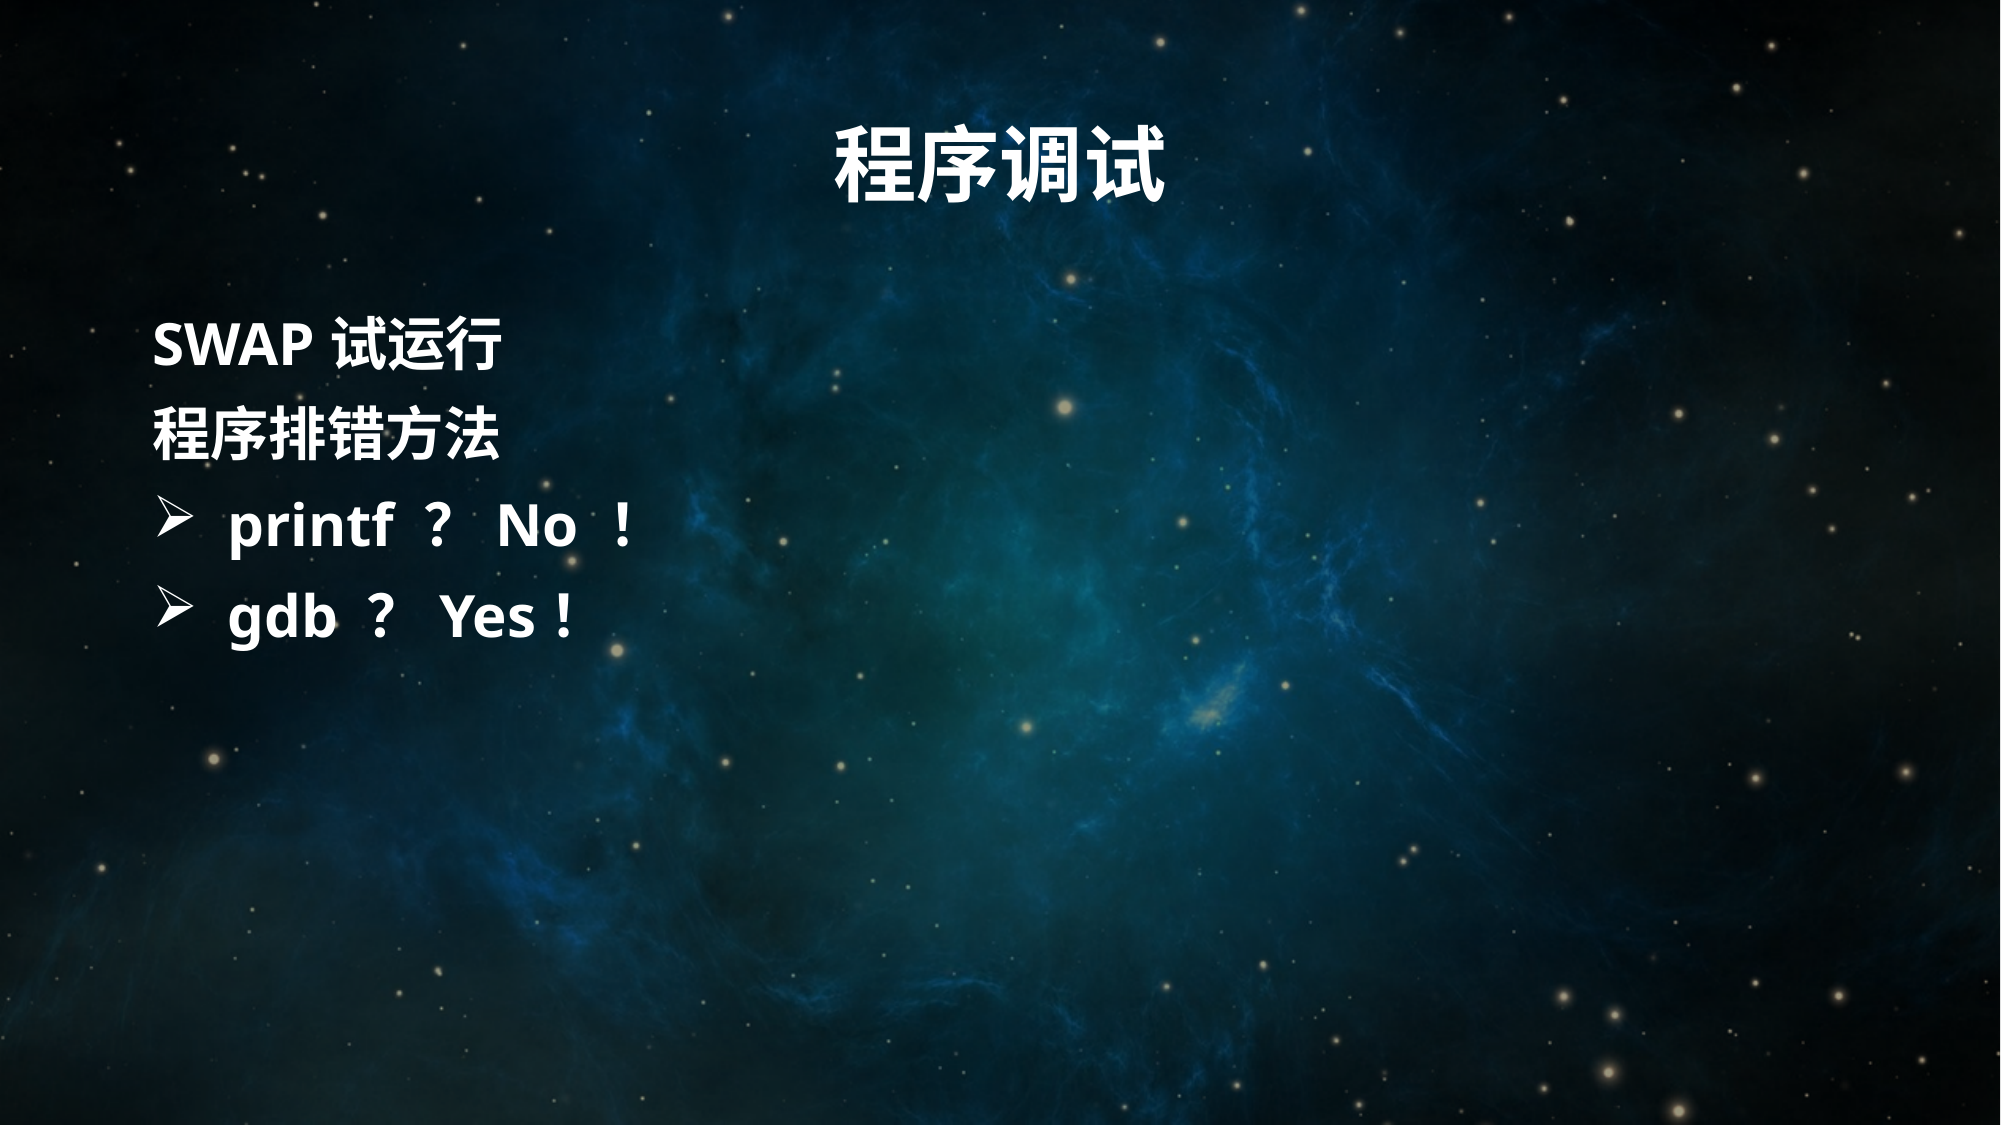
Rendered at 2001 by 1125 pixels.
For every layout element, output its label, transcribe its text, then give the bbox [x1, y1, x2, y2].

picture [1155, 1114, 1164, 1120]
picture [0, 0, 2001, 1125]
title 程序调试 [137, 59, 1863, 278]
list SWAP试运行 程序排错方法 printf ？No ！ gdb ？Yes！ [137, 299, 1863, 1026]
